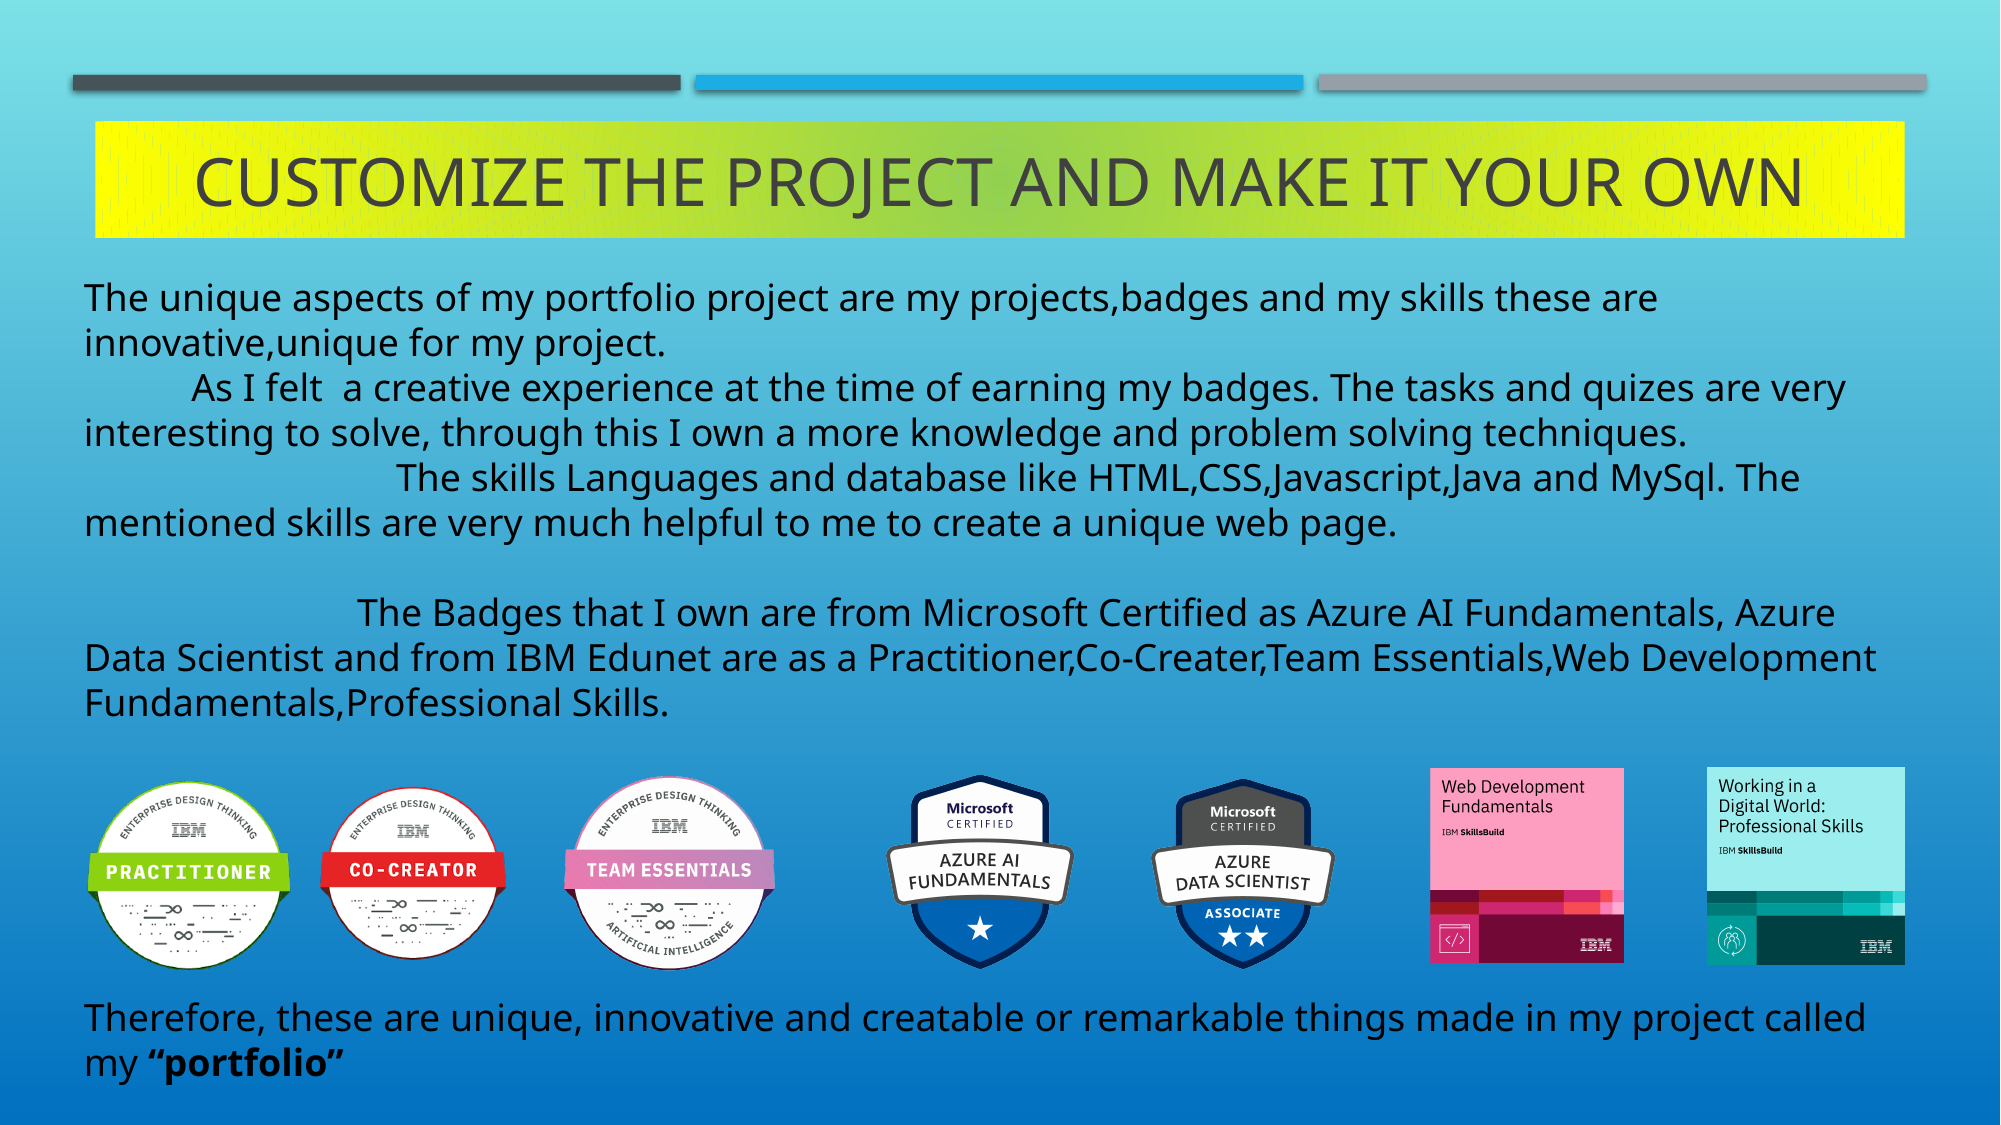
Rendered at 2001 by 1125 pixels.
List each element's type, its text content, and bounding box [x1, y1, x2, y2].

picture [1145, 776, 1341, 971]
picture [319, 778, 508, 967]
picture [1707, 766, 1906, 965]
picture [86, 773, 291, 978]
picture [880, 773, 1079, 971]
text_box customize the project and make it your own [95, 121, 1905, 238]
picture [1429, 768, 1624, 963]
text_box The unique aspects of my portfolio project are my projects,badges and my skills these are innovative,unique for my project. As I felt a creative experience at the time of earning my badges. The tasks and quizes are very interesting to solve, through this I own a more knowledge and problem solving techniques. The skills Languages and database like HTML,CSS,Javascript,Java and MySql. The mentioned skills are very much helpful to me to create a unique web page. The Badges that I own are from Microsoft Certified as Azure AI Fundamentals, Azure Data Scientist and from IBM Edunet are as a Practitioner,Co-Creater,Team Essentials,Web Development Fundamentals,Professional Skills. Therefore, these are unique, innovative and creatable or remarkable things made in my project called my “portfolio” [69, 266, 1931, 1092]
picture [564, 767, 775, 979]
